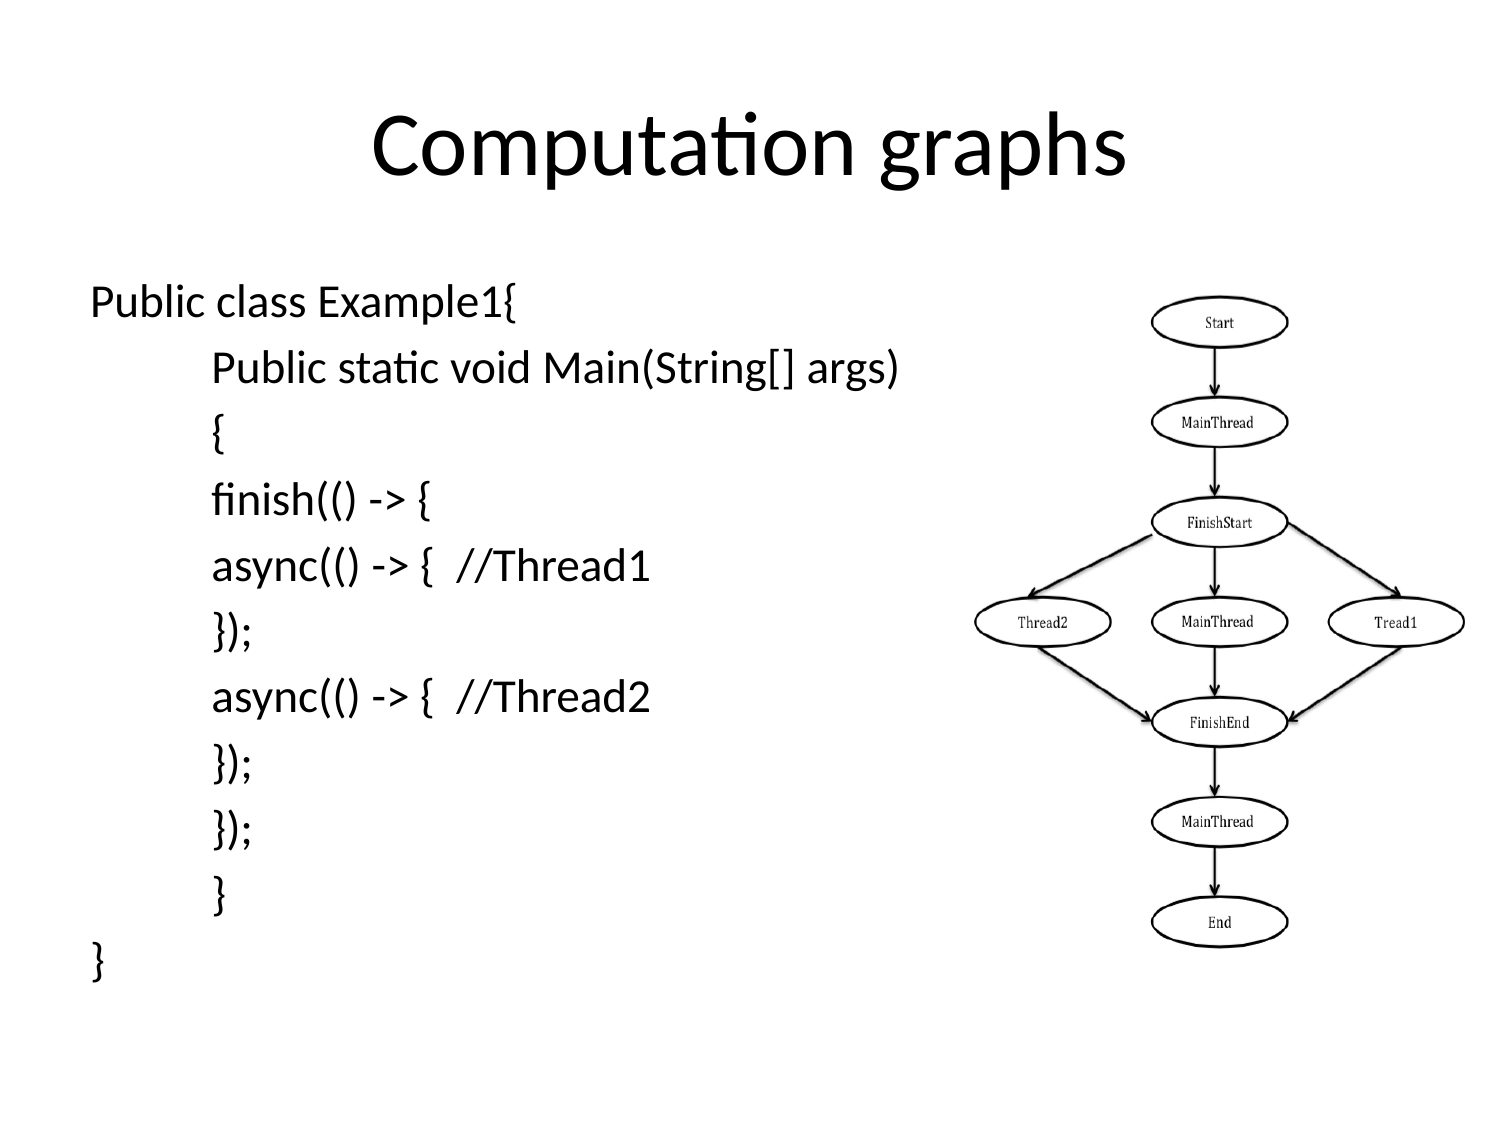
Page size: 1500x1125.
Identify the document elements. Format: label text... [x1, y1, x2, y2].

list Public class Example1{ Public static void Main(String[] args) { finish(() -> { async(() -> { //Thread1 }); async(() -> { //Thread2 }); }); } } [75, 262, 935, 1005]
title Computation graphs [75, 45, 1425, 233]
picture [937, 262, 1500, 1006]
